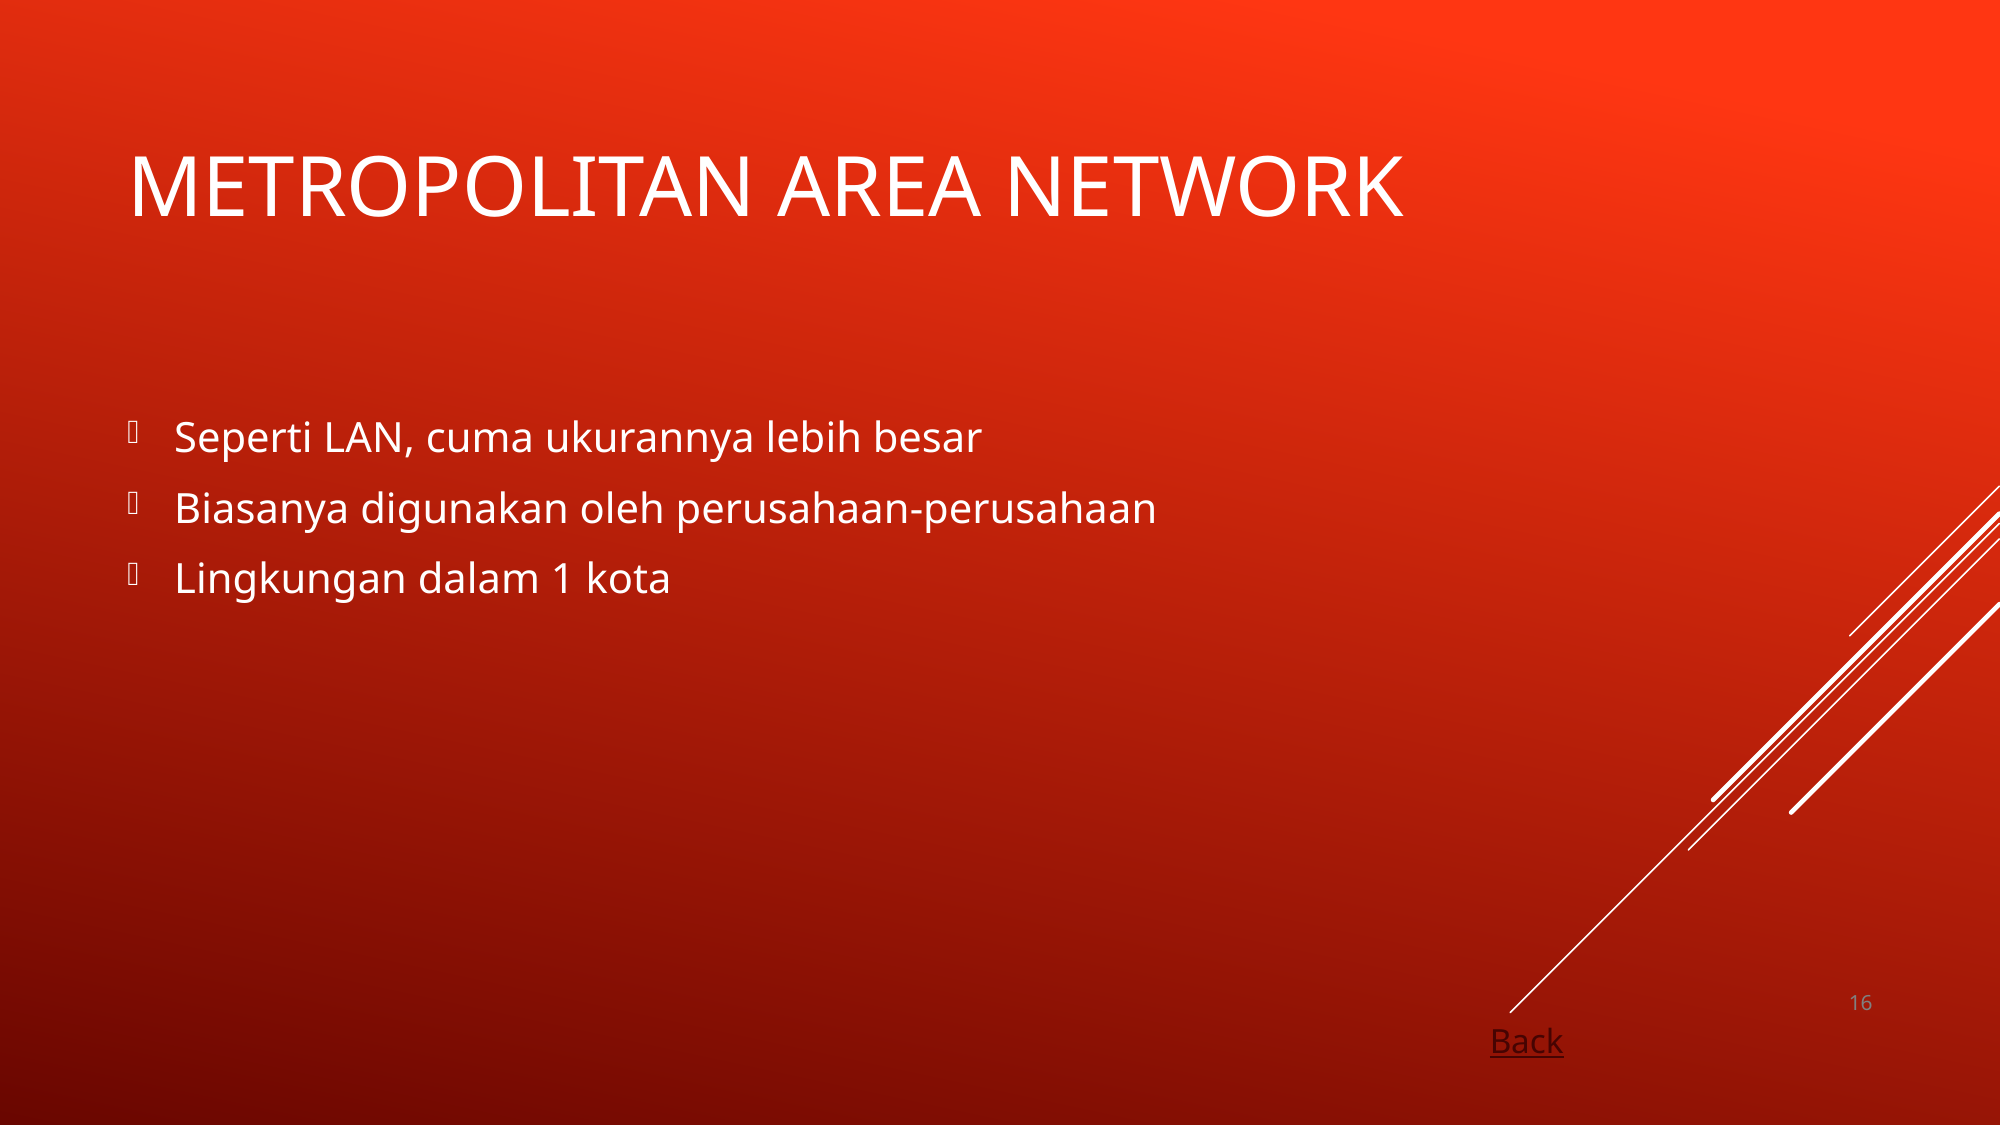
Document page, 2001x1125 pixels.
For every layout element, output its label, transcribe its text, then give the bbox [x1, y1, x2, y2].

title Metropolitan Area Network [112, 60, 1513, 307]
slide_number 16 [1700, 915, 1888, 1025]
text_box Back [1474, 1012, 1625, 1073]
list Seperti LAN, cuma ukurannya lebih besar Biasanya digunakan oleh perusahaan-perusahaan Lingkungan dalam 1 kota [112, 307, 1513, 706]
